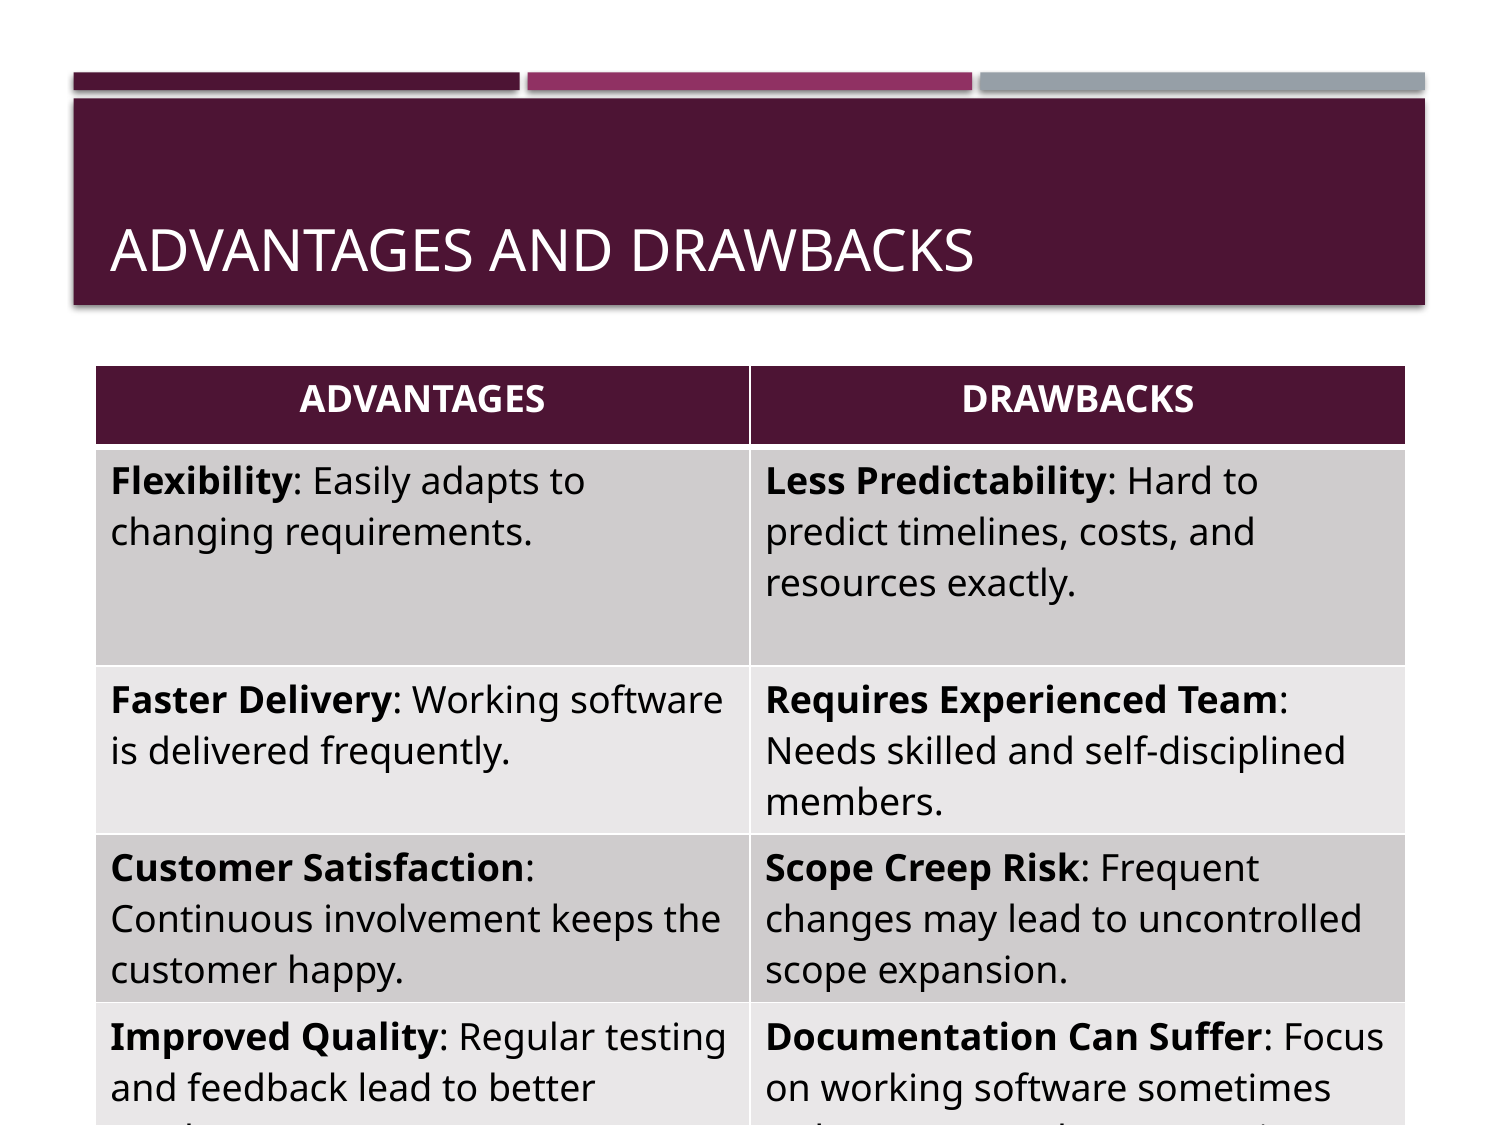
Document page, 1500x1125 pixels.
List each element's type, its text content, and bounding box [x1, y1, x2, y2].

table_cell Documentation Can Suffer: Focus on working software sometimes reduces proper documentation. [751, 1003, 1405, 1125]
table_cell Requires Experienced Team: Needs skilled and self-disciplined members. [751, 667, 1405, 833]
table_header DRAWBACKS [751, 366, 1405, 444]
table_cell Improved Quality: Regular testing and feedback lead to better products. [96, 1003, 749, 1125]
table_cell Customer Satisfaction: Continuous involvement keeps the customer happy. [96, 835, 749, 1002]
table_cell Faster Delivery: Working software is delivered frequently. [96, 667, 749, 833]
table_header ADVANTAGES [96, 366, 749, 444]
table_cell Less Predictability: Hard to predict timelines, costs, and resources exactly. [751, 450, 1405, 665]
table_cell Flexibility: Easily adapts to changing requirements. [96, 450, 749, 665]
title ADVANTAGES AND DRAWBACKS [95, 112, 1406, 291]
table_cell Scope Creep Risk: Frequent changes may lead to uncontrolled scope expansion. [751, 835, 1405, 1002]
